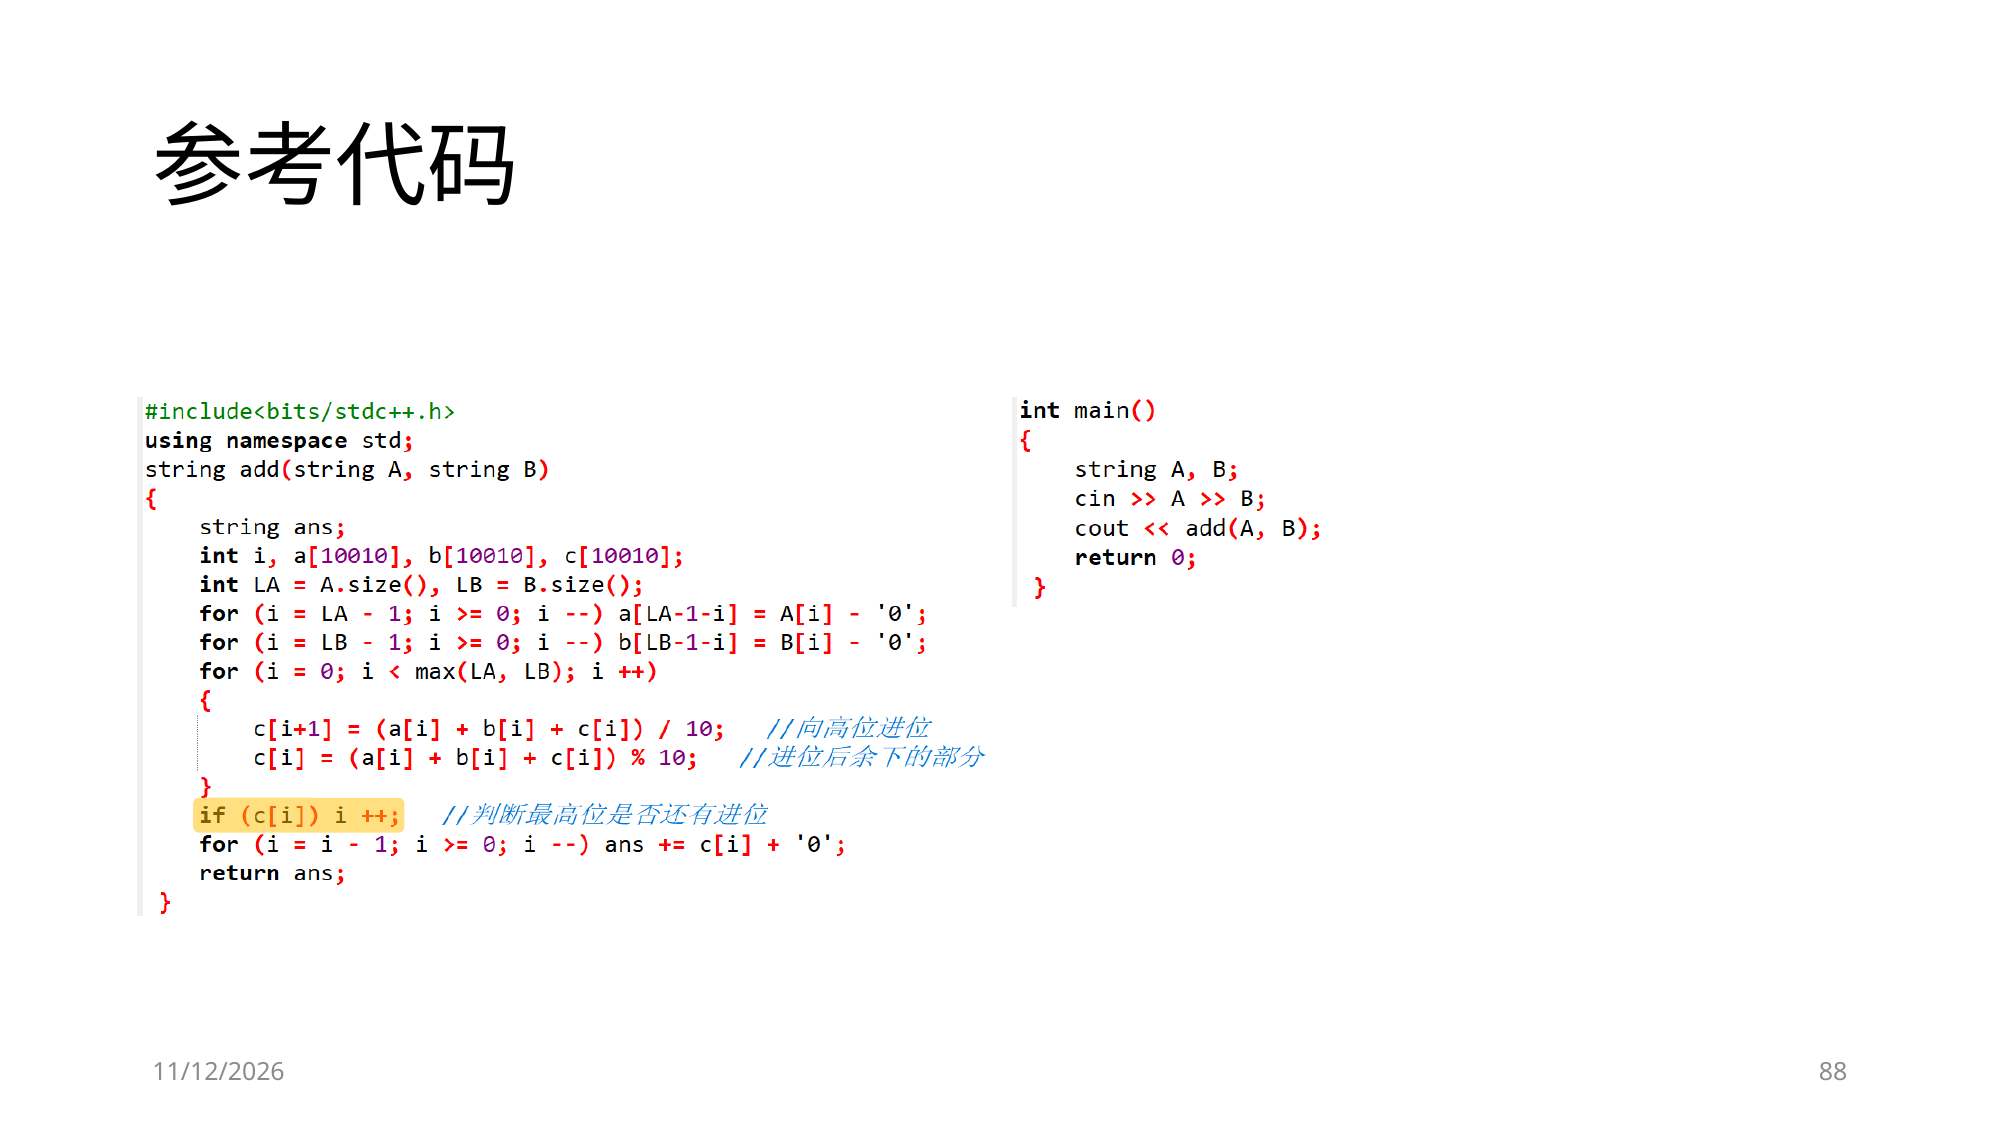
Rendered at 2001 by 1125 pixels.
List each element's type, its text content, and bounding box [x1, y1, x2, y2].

title 参考代码 [137, 59, 1863, 278]
slide_number 88 [1412, 1042, 1863, 1103]
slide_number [137, 1042, 588, 1103]
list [137, 396, 988, 916]
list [1012, 397, 1863, 608]
